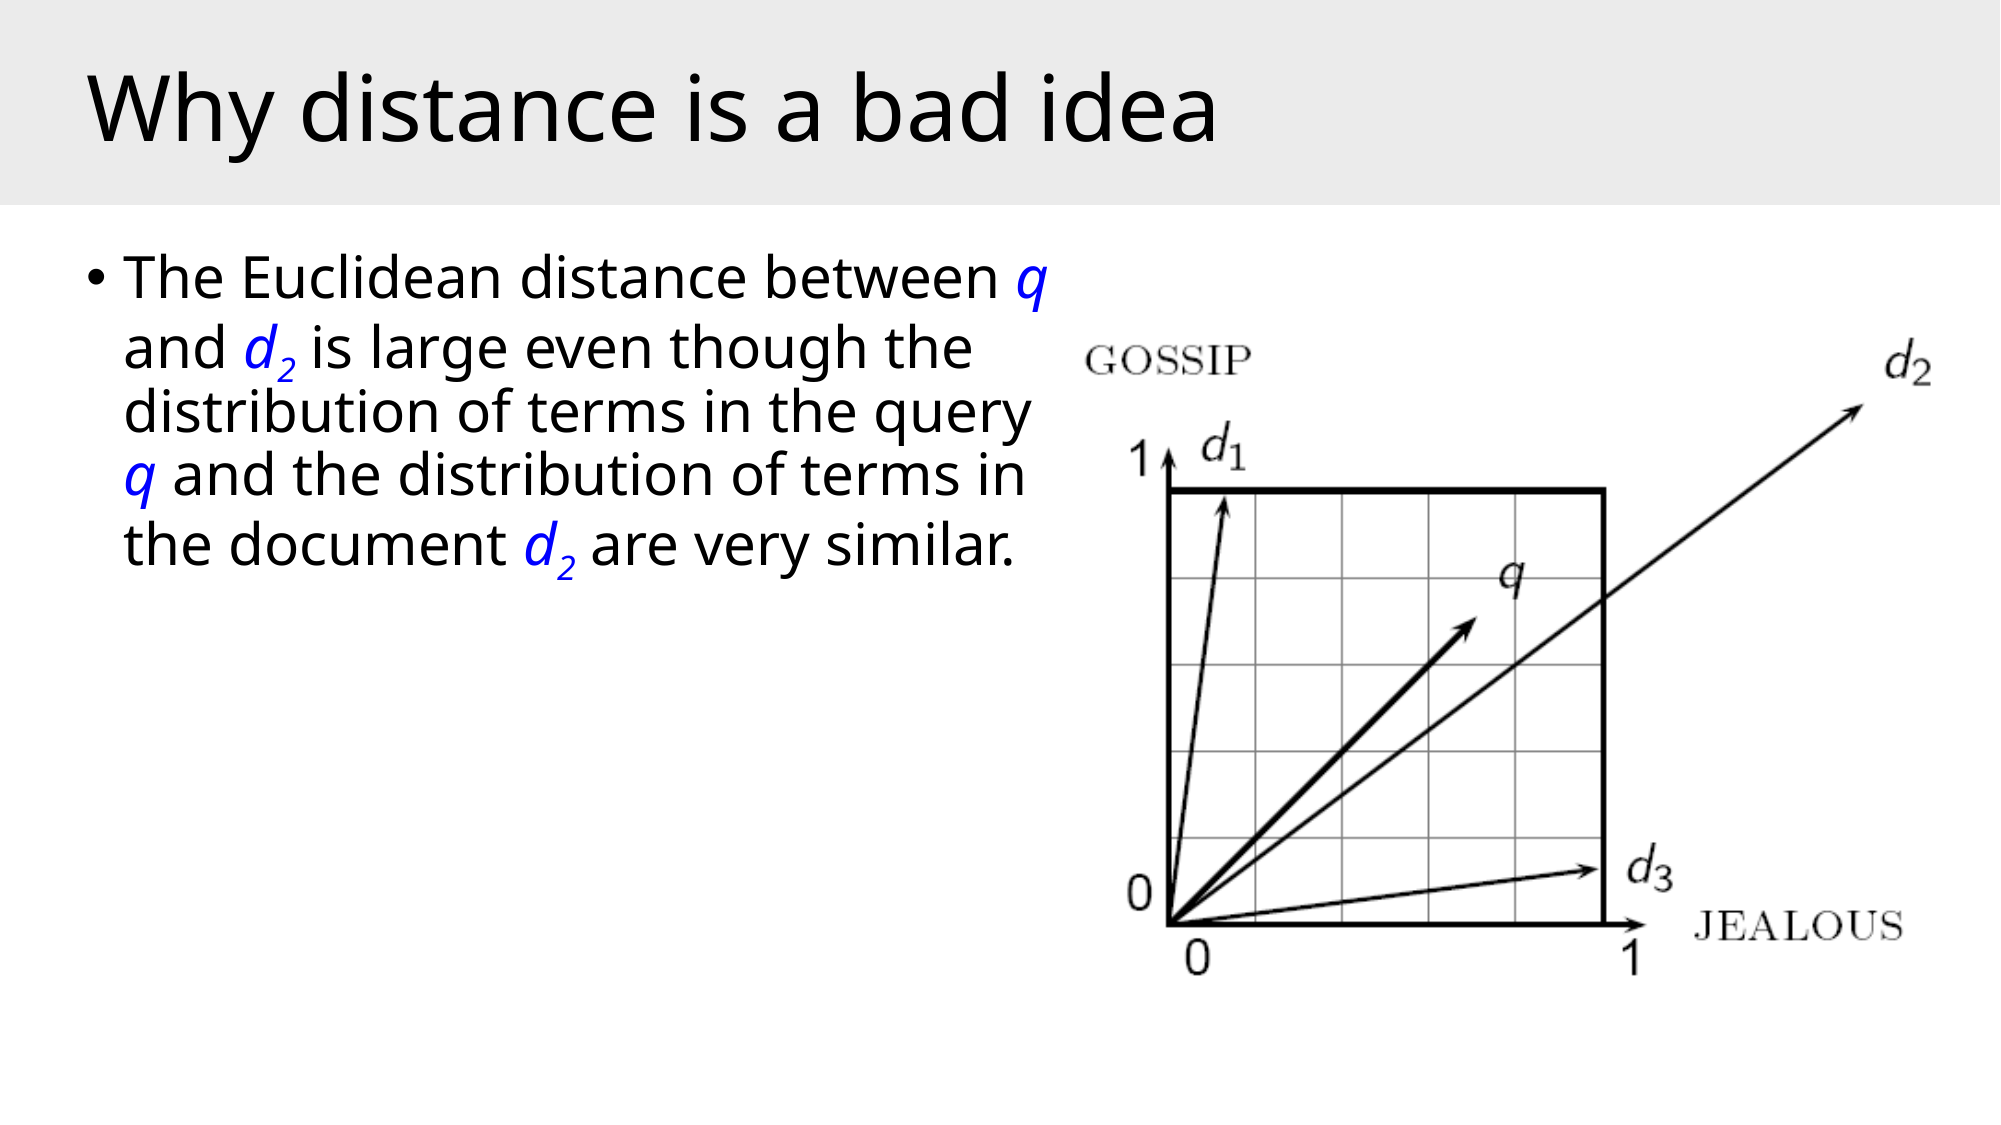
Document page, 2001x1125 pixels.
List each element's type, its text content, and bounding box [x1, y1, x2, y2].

picture [1078, 318, 1942, 994]
title Why distance is a bad idea [71, 53, 1929, 171]
list The Euclidean distance between q and d2 is large even though the distribution of terms in the query q and the distribution of terms in the document d2 are very similar. [71, 240, 1079, 1072]
